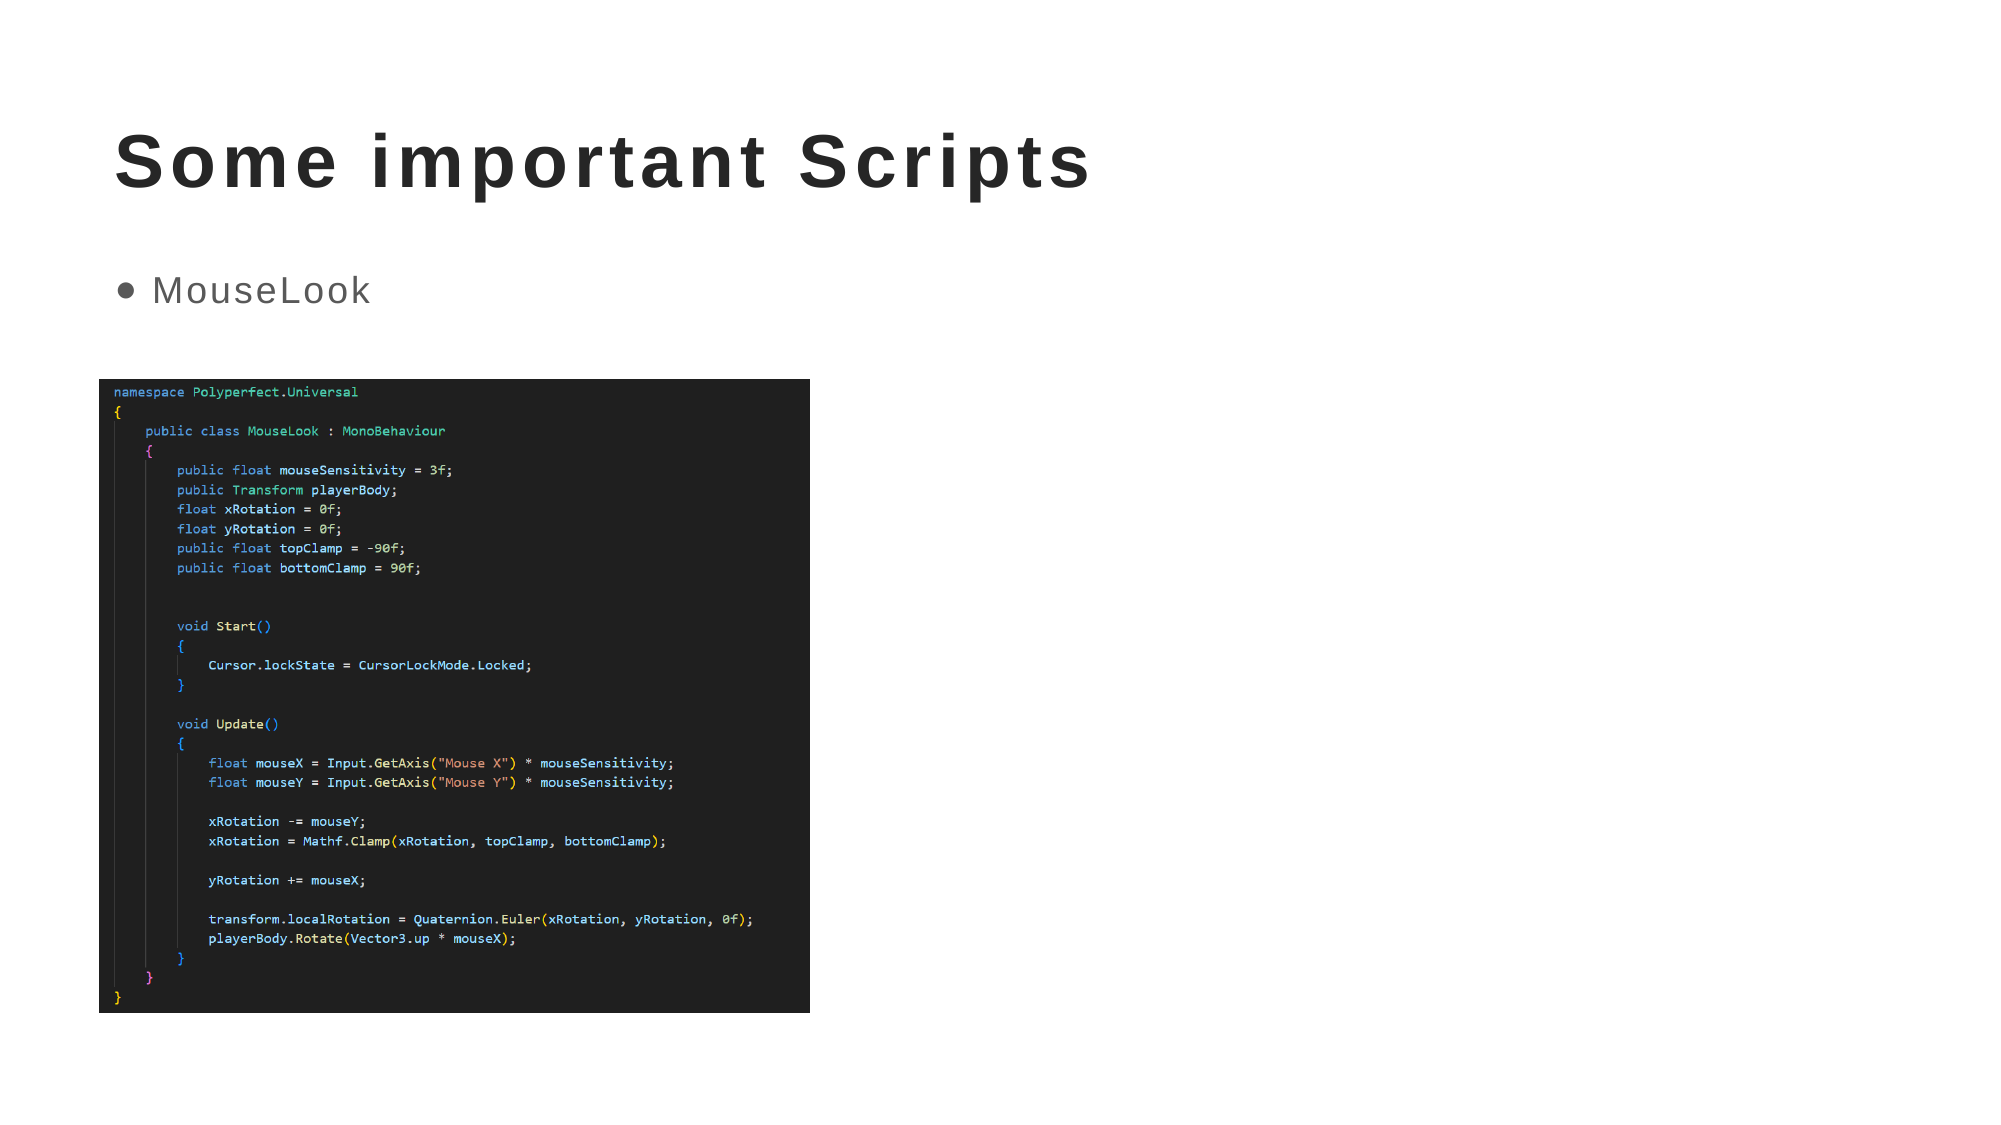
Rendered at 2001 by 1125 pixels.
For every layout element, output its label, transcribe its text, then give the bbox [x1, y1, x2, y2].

list MouseLook [99, 244, 1900, 1026]
title Some important Scripts [99, 99, 1900, 216]
picture [99, 379, 811, 1014]
